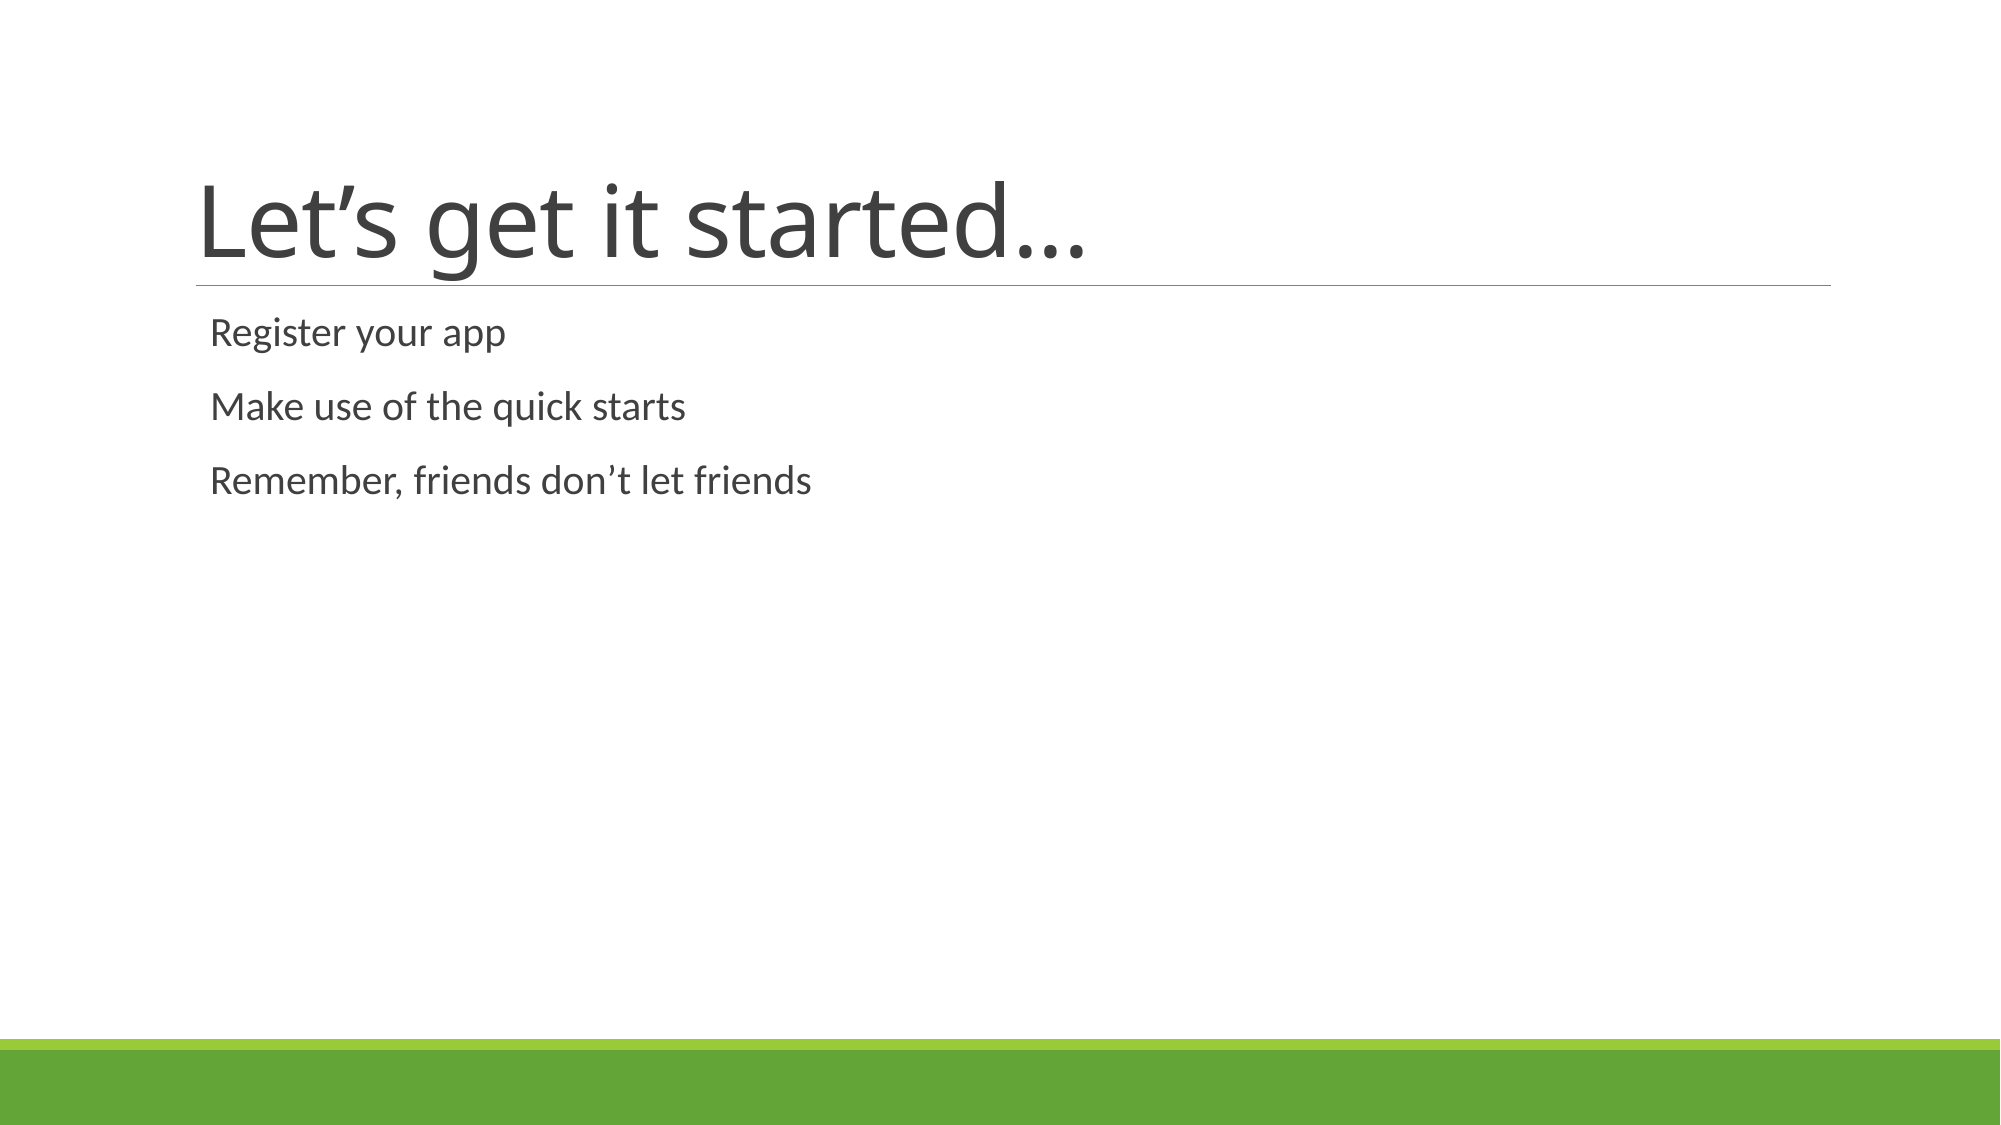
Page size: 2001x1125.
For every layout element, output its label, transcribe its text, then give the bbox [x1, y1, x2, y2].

title Let’s get it started... [180, 47, 1830, 285]
list Register your app Make use of the quick starts Remember, friends don’t let friends [180, 302, 1830, 963]
